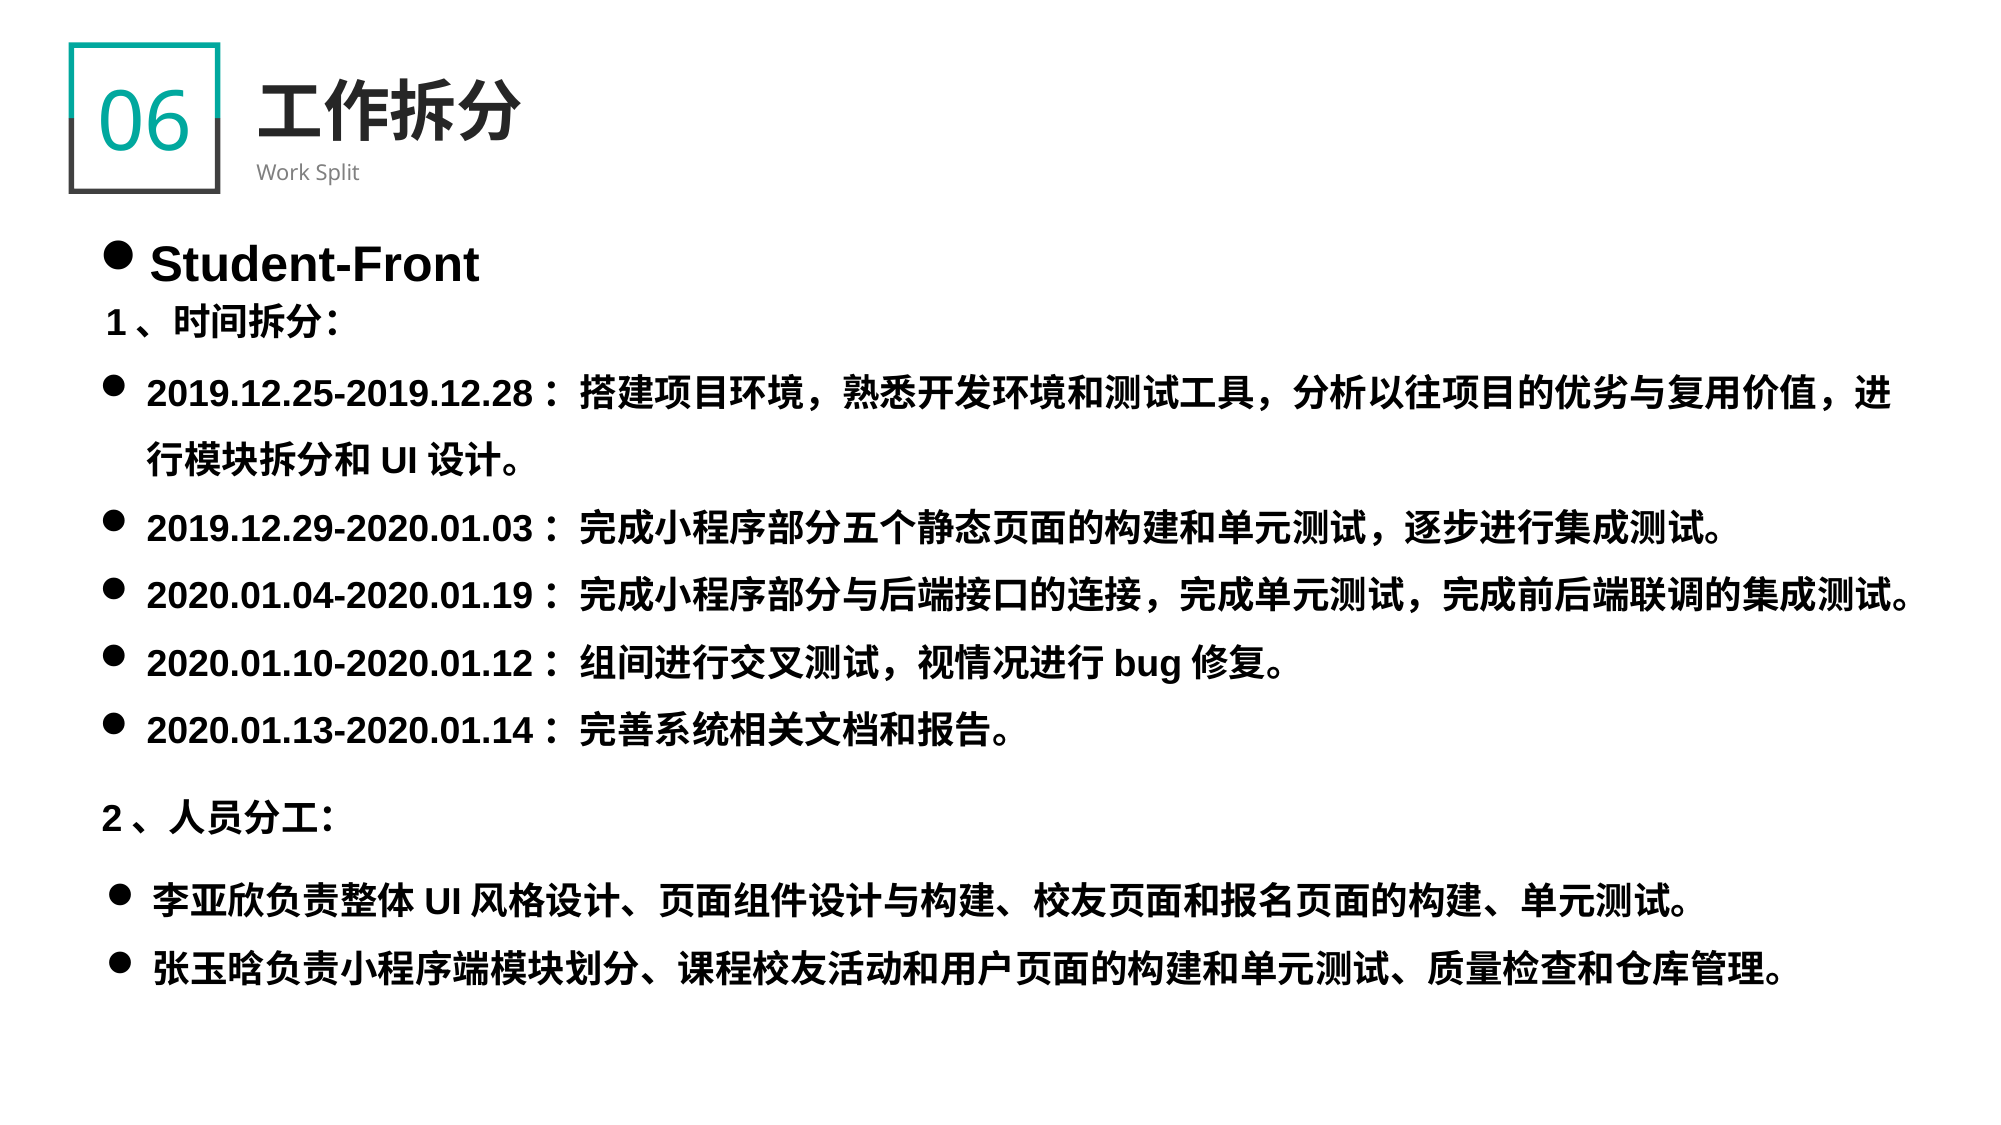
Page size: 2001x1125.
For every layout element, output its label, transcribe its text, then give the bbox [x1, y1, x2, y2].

text_box 1、时间拆分： [91, 290, 367, 351]
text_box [241, 60, 941, 193]
text_box [68, 175, 221, 195]
text_box 06 [68, 60, 221, 175]
text_box 2、人员分工： [86, 786, 372, 847]
text_box [68, 41, 221, 60]
text_box 2019.12.25-2019.12.28：搭建项目环境，熟悉开发环境和测试工具，分析以往项目的优劣与复用价值，进行模块拆分和UI设计。 2019.12.29-2020.01.03：完成小程序部分五个静态页面的构建和单元测试，逐步进行集成测试。 2020.01.04-2020.01.19：完成小程序部分与后端接口的连接，完成单元测试，完成前后端联调的集成测试。 2020.01.10-2020.01.12：组间进行交叉测试，视情况进行bug修复。 2020.01.13-2020.01.14：完善系统相关文档和报告。 [84, 338, 1944, 759]
text_box Student-Front [84, 193, 1175, 299]
text_box 李亚欣负责整体UI风格设计、页面组件设计与构建、校友页面和报名页面的构建、单元测试。 张玉晗负责小程序端模块划分、课程校友活动和用户页面的构建和单元测试、质量检查和仓库管理。 [91, 847, 1818, 998]
